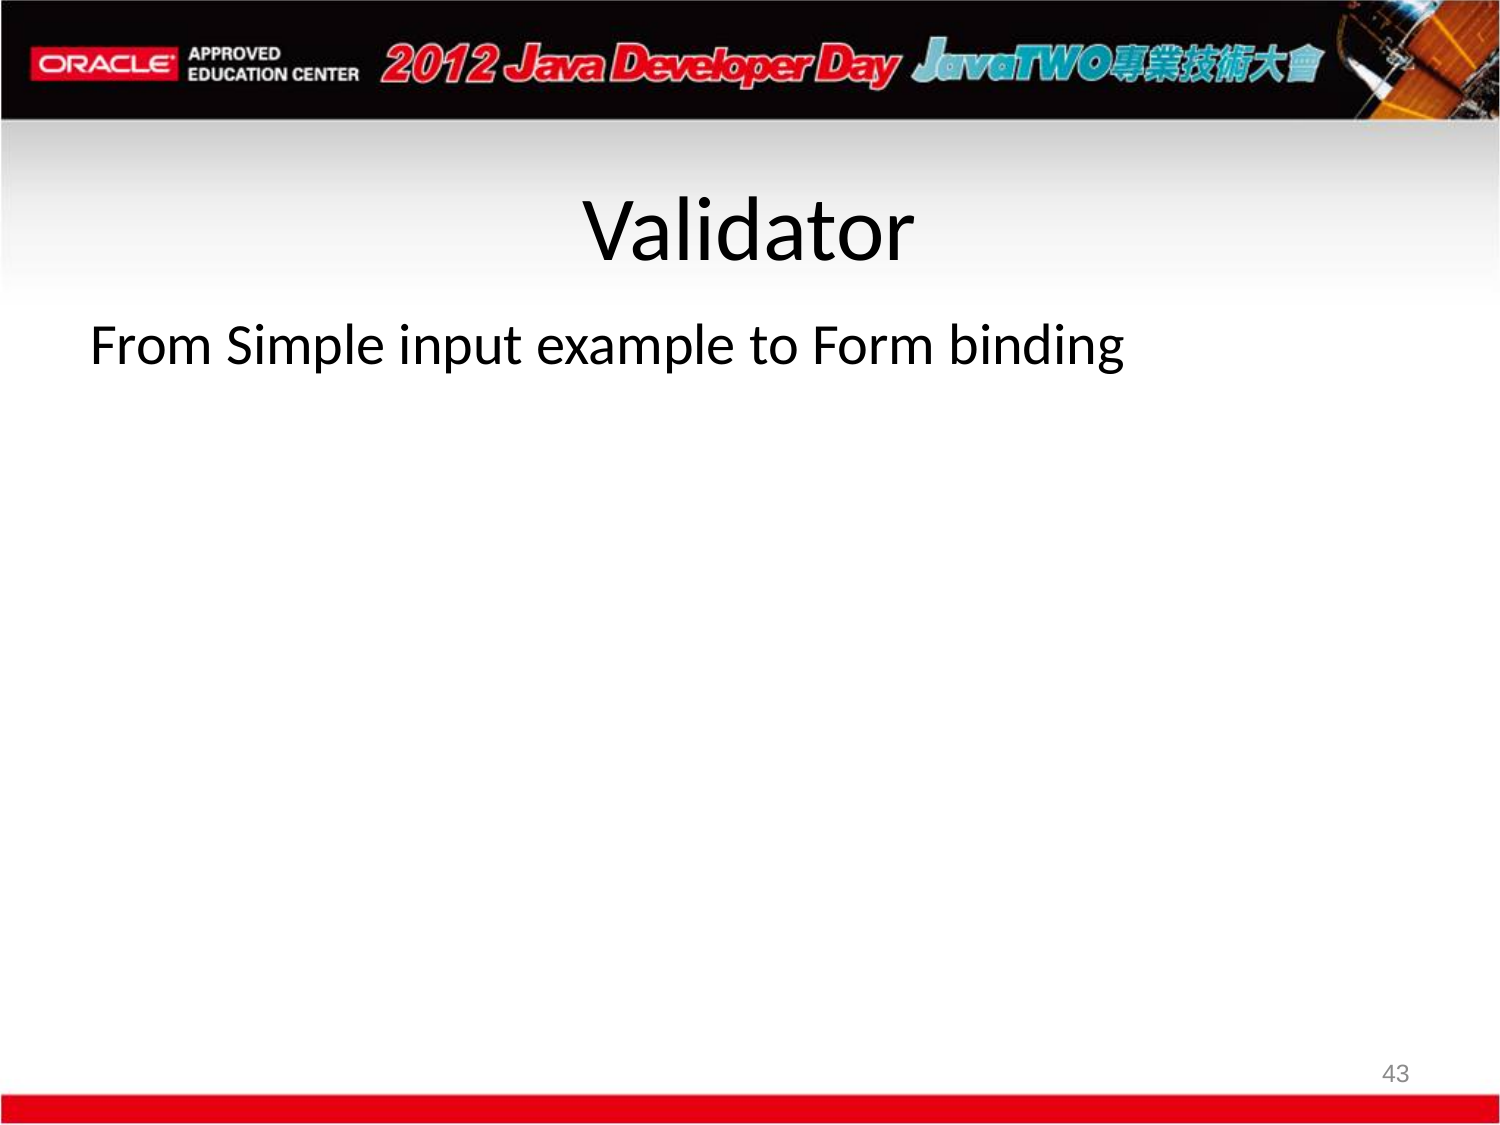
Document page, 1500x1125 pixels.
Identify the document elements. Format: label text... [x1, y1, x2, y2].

title Validator [75, 129, 1425, 298]
slide_number 43 [1074, 1042, 1425, 1103]
picture [0, 0, 1500, 1125]
list From Simple input example to Form binding [75, 298, 1425, 965]
